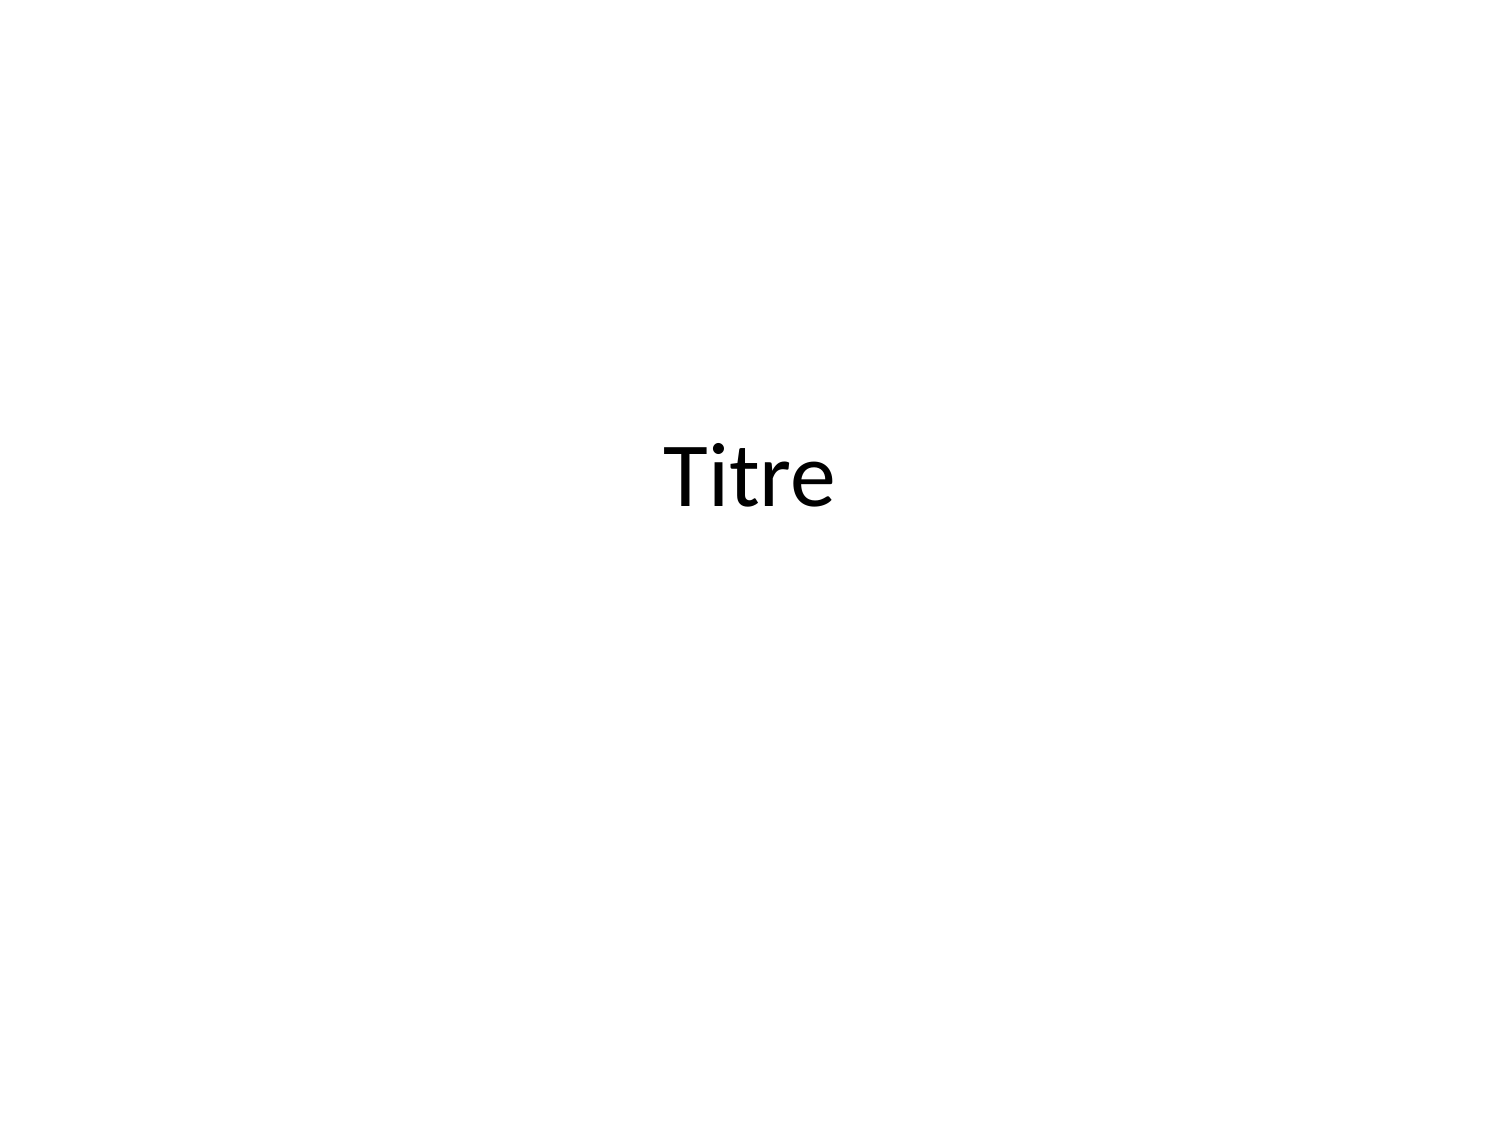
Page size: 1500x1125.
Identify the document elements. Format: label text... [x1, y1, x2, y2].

title Titre [112, 349, 1388, 591]
